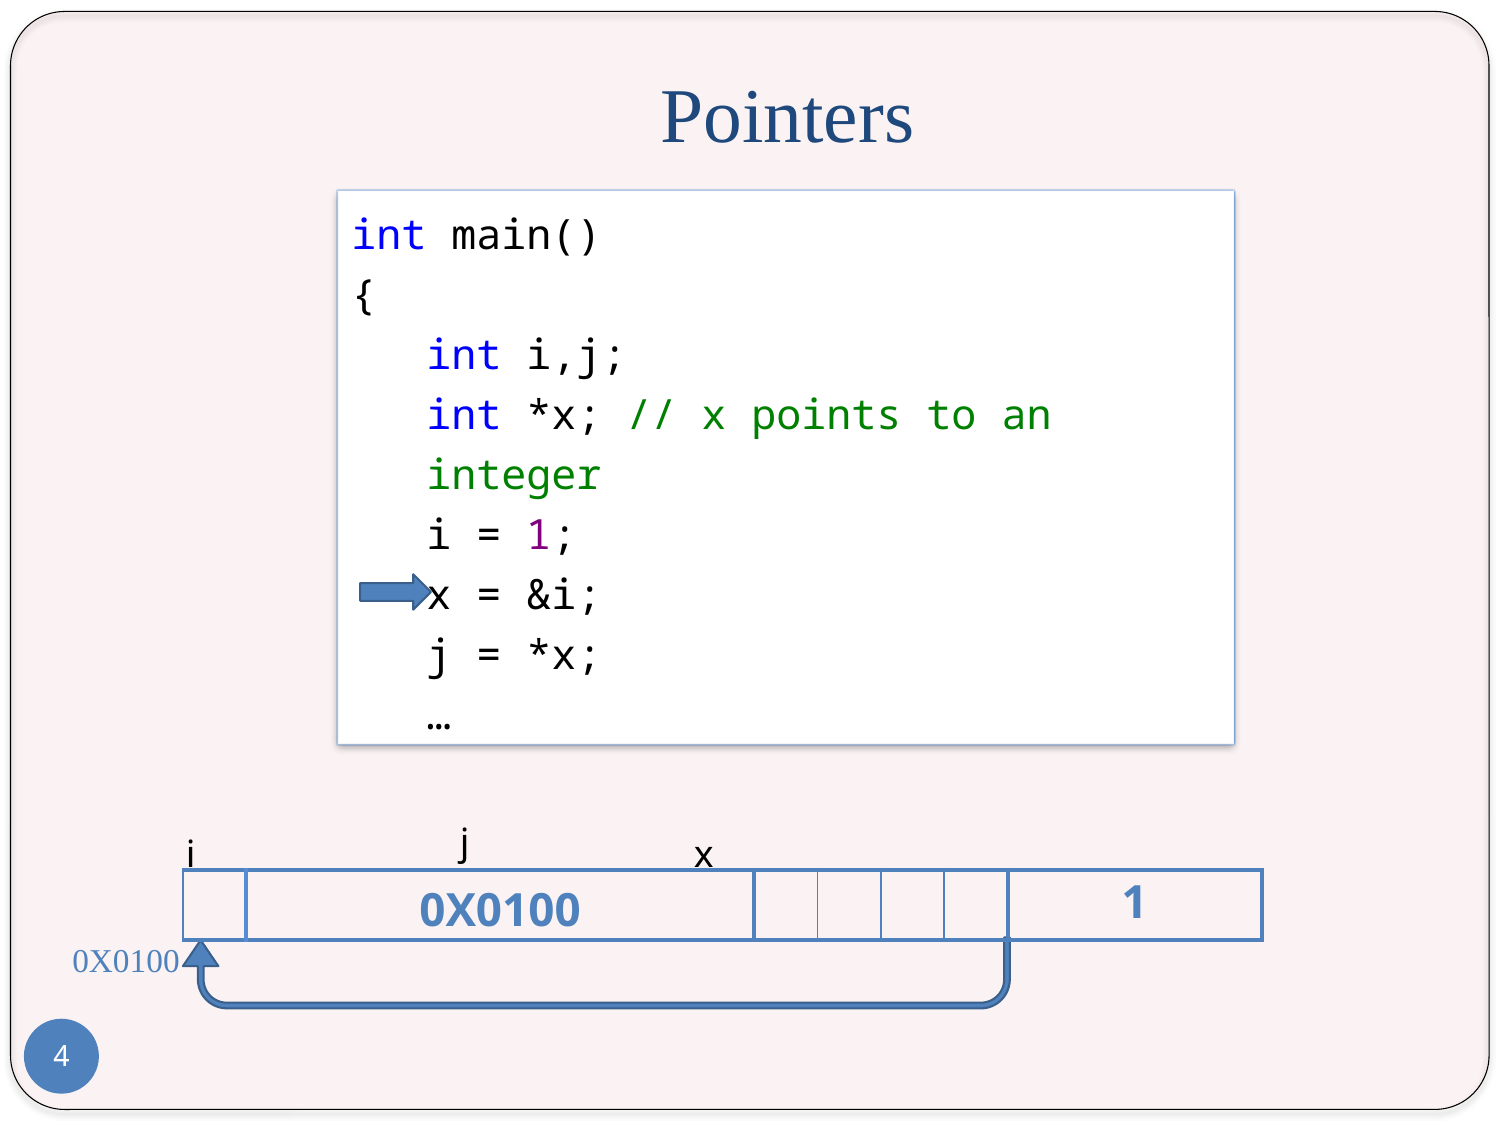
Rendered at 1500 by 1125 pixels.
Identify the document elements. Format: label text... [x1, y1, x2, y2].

text_box j [445, 810, 485, 871]
table_header [818, 872, 880, 938]
table_header [756, 872, 817, 938]
table_header [882, 872, 943, 938]
slide_number 4 [23, 1018, 99, 1094]
text_box [359, 573, 432, 611]
table_header [184, 872, 244, 938]
text_box 0X0100 [53, 932, 195, 987]
text_box [182, 942, 1011, 1010]
table_header 0X0100 [248, 872, 752, 938]
text_box x [678, 822, 729, 882]
list [150, 237, 1425, 988]
text_box i [171, 822, 211, 882]
table_header 1 [1010, 872, 1260, 938]
table_header [945, 872, 1006, 938]
text_box int main() { int i,j; int *x; // x points to an integer i = 1; x = &i; j = *x; … [338, 192, 1234, 743]
title Pointers [150, 56, 1425, 173]
